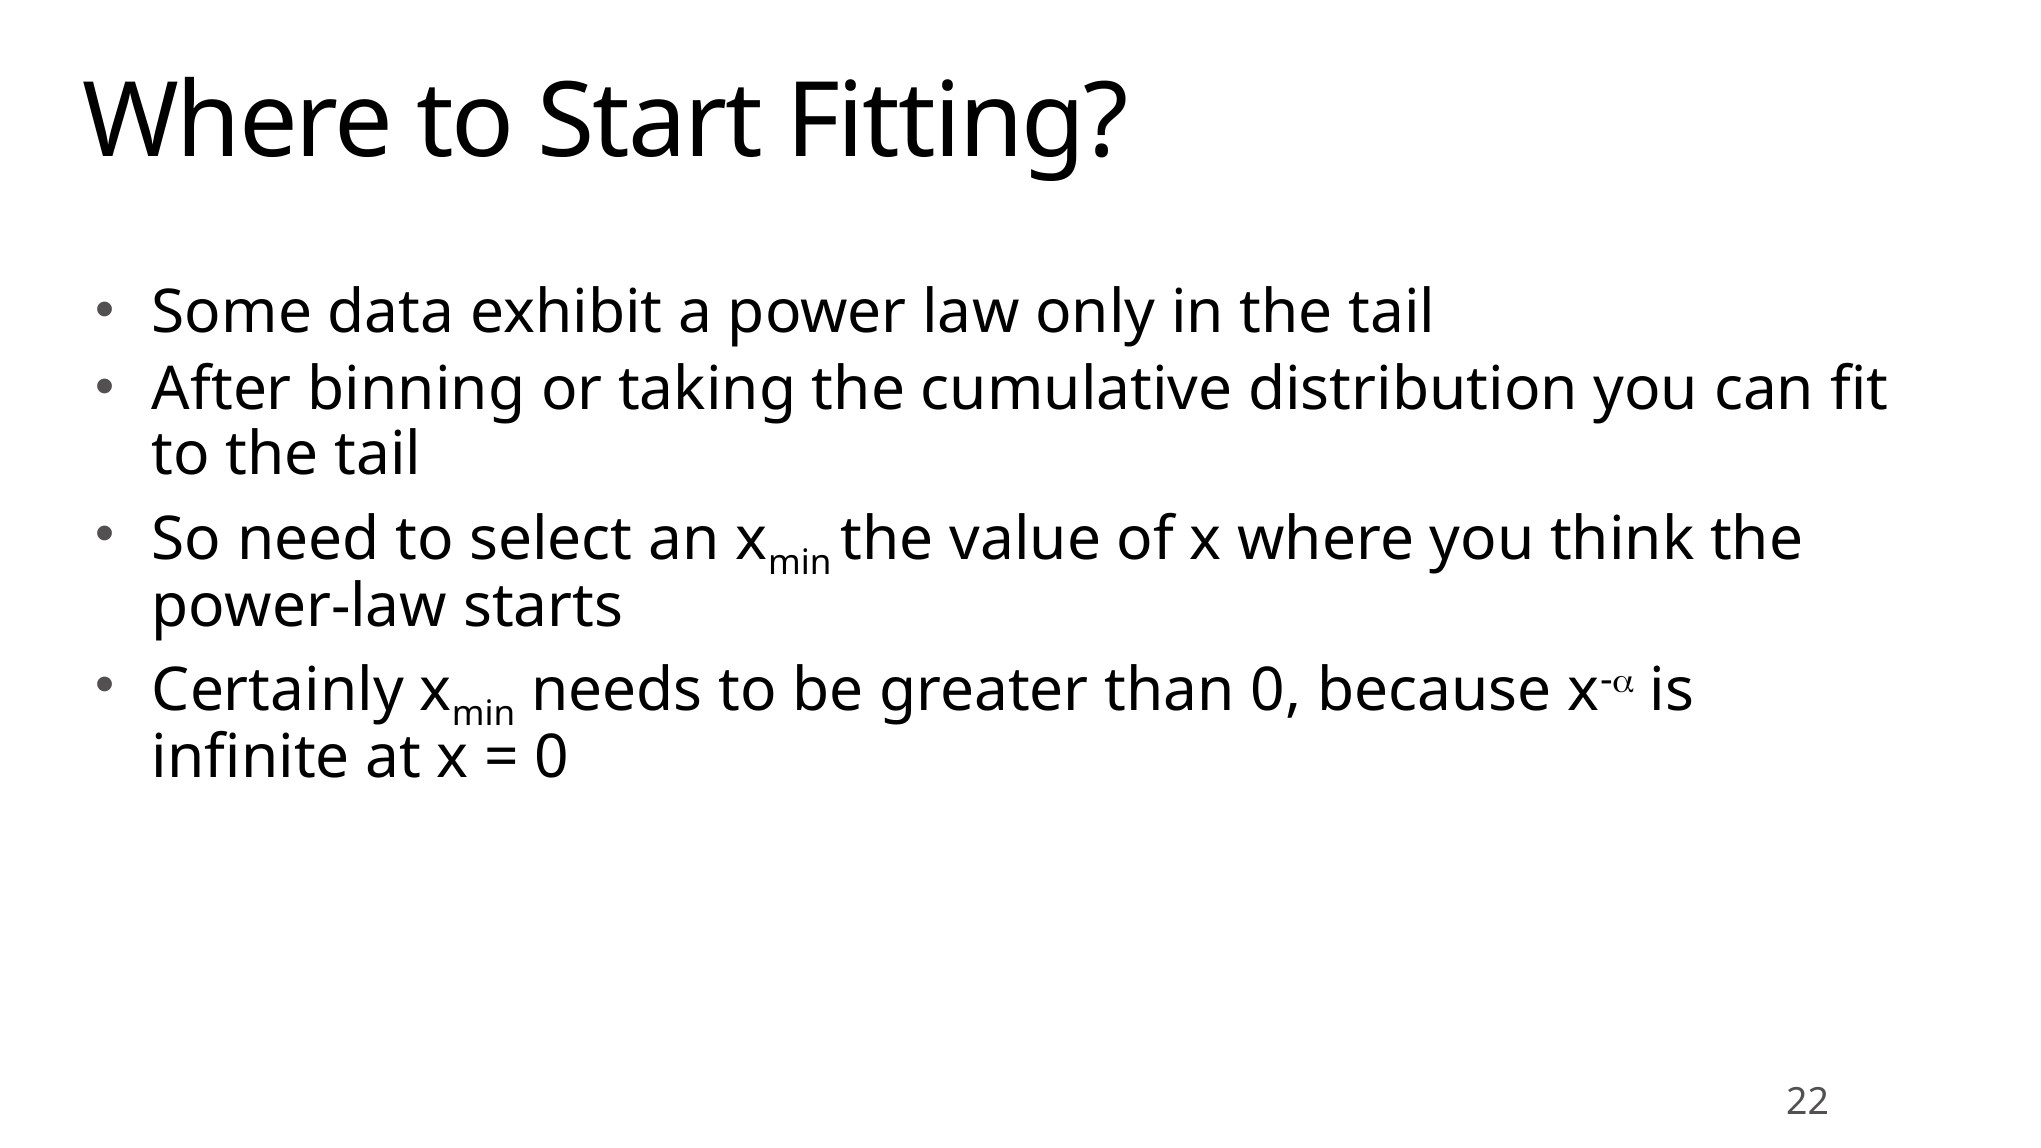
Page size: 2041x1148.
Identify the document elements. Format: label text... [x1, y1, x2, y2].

slide_number 22 [1768, 1067, 1939, 1148]
list Some data exhibit a power law only in the tail After binning or taking the cumulative distribution you can fit to the tail So need to select an xmin the value of x where you think the power-law starts Certainly xmin needs to be greater than 0, because x-a is infinite at x = 0 [77, 270, 1914, 1062]
title Where to Start Fitting? [58, 51, 1895, 268]
